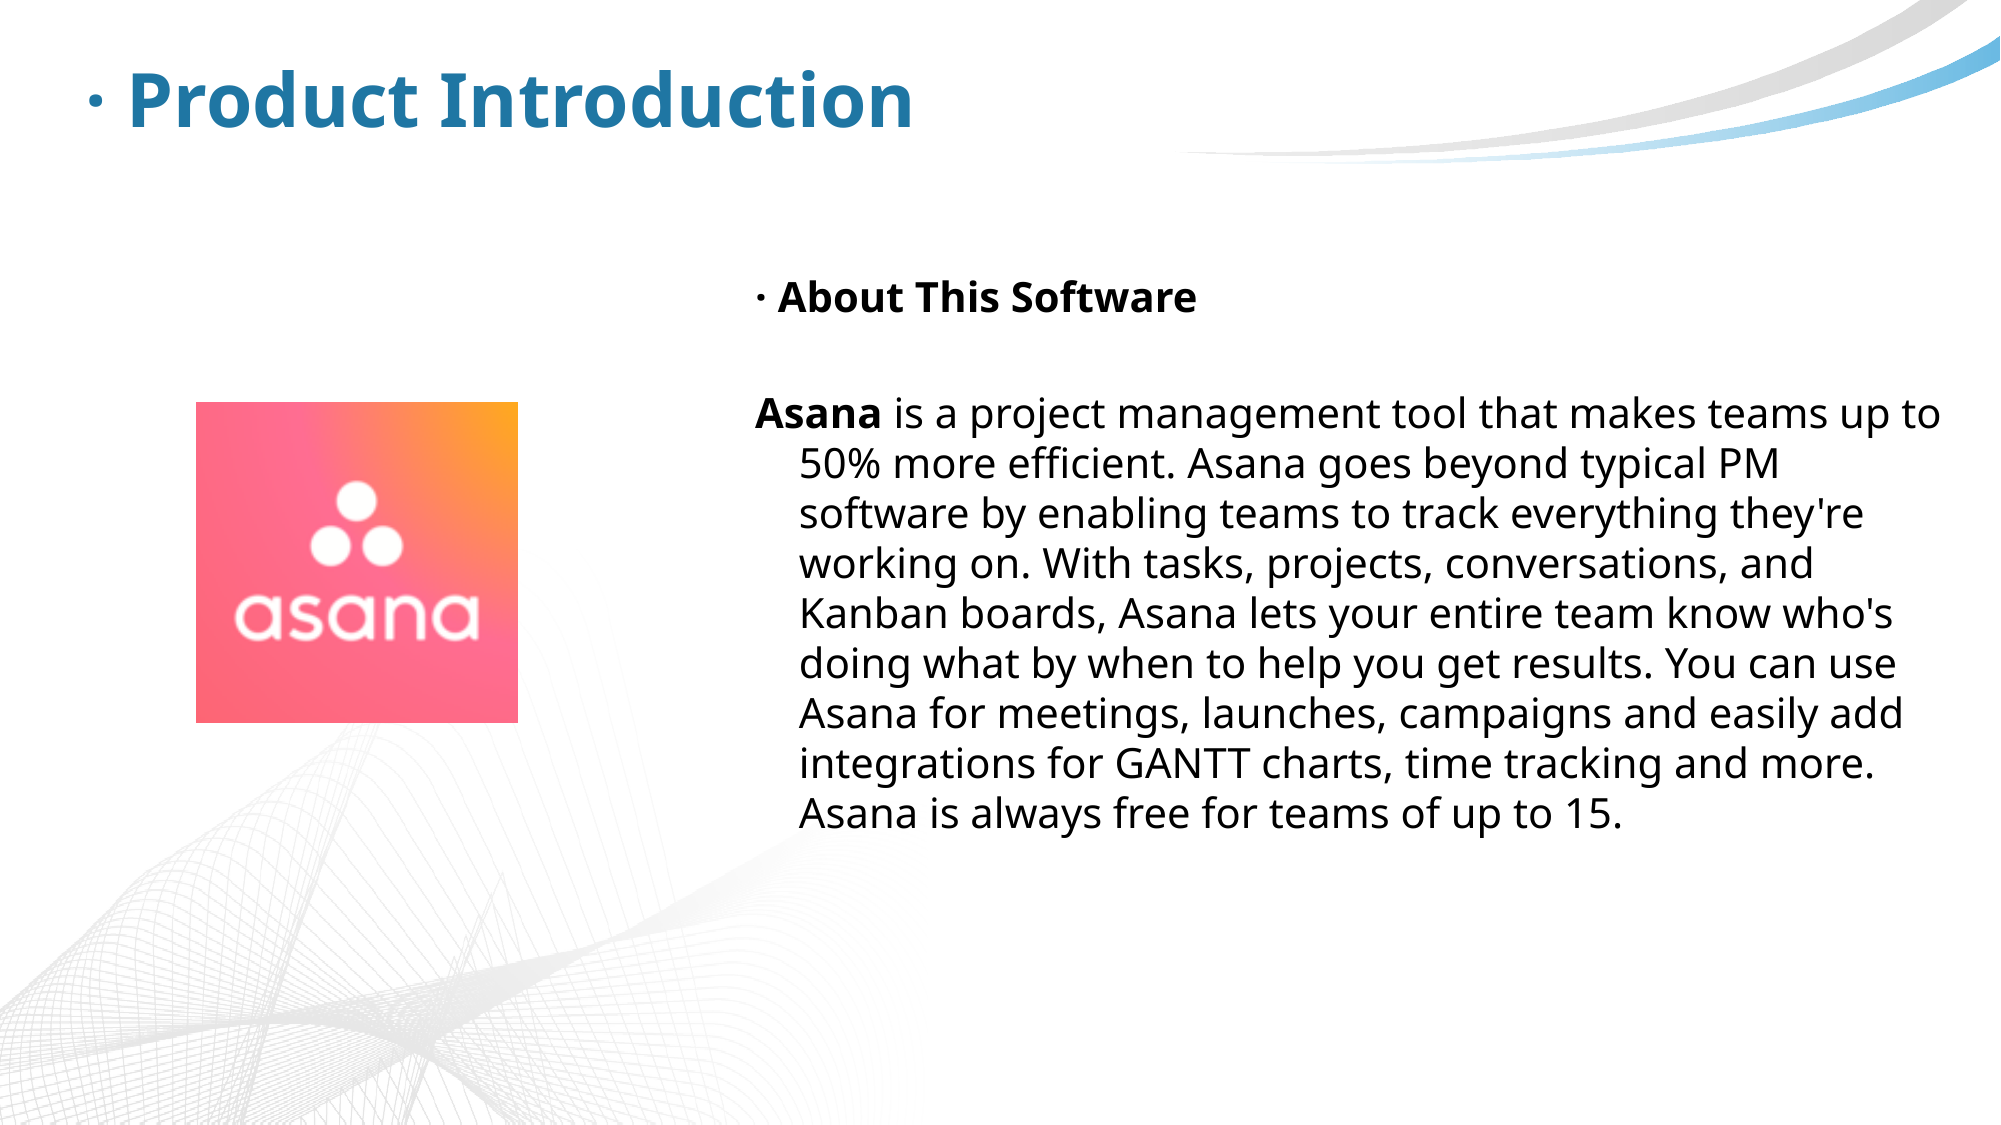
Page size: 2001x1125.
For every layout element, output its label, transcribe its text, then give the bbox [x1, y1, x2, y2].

picture [0, 402, 928, 1125]
text_box · About This Software Asana is a project management tool that makes teams up to 50% more efficient. Asana goes beyond typical PM software by enabling teams to track everything they're working on. With tasks, projects, conversations, and Kanban boards, Asana lets your entire team know who's doing what by when to help you get results. You can use Asana for meetings, launches, campaigns and easily add integrations for GANTT charts, time tracking and more. Asana is always free for teams of up to 15. [740, 262, 1969, 994]
text_box · Product Introduction [70, 20, 1925, 175]
